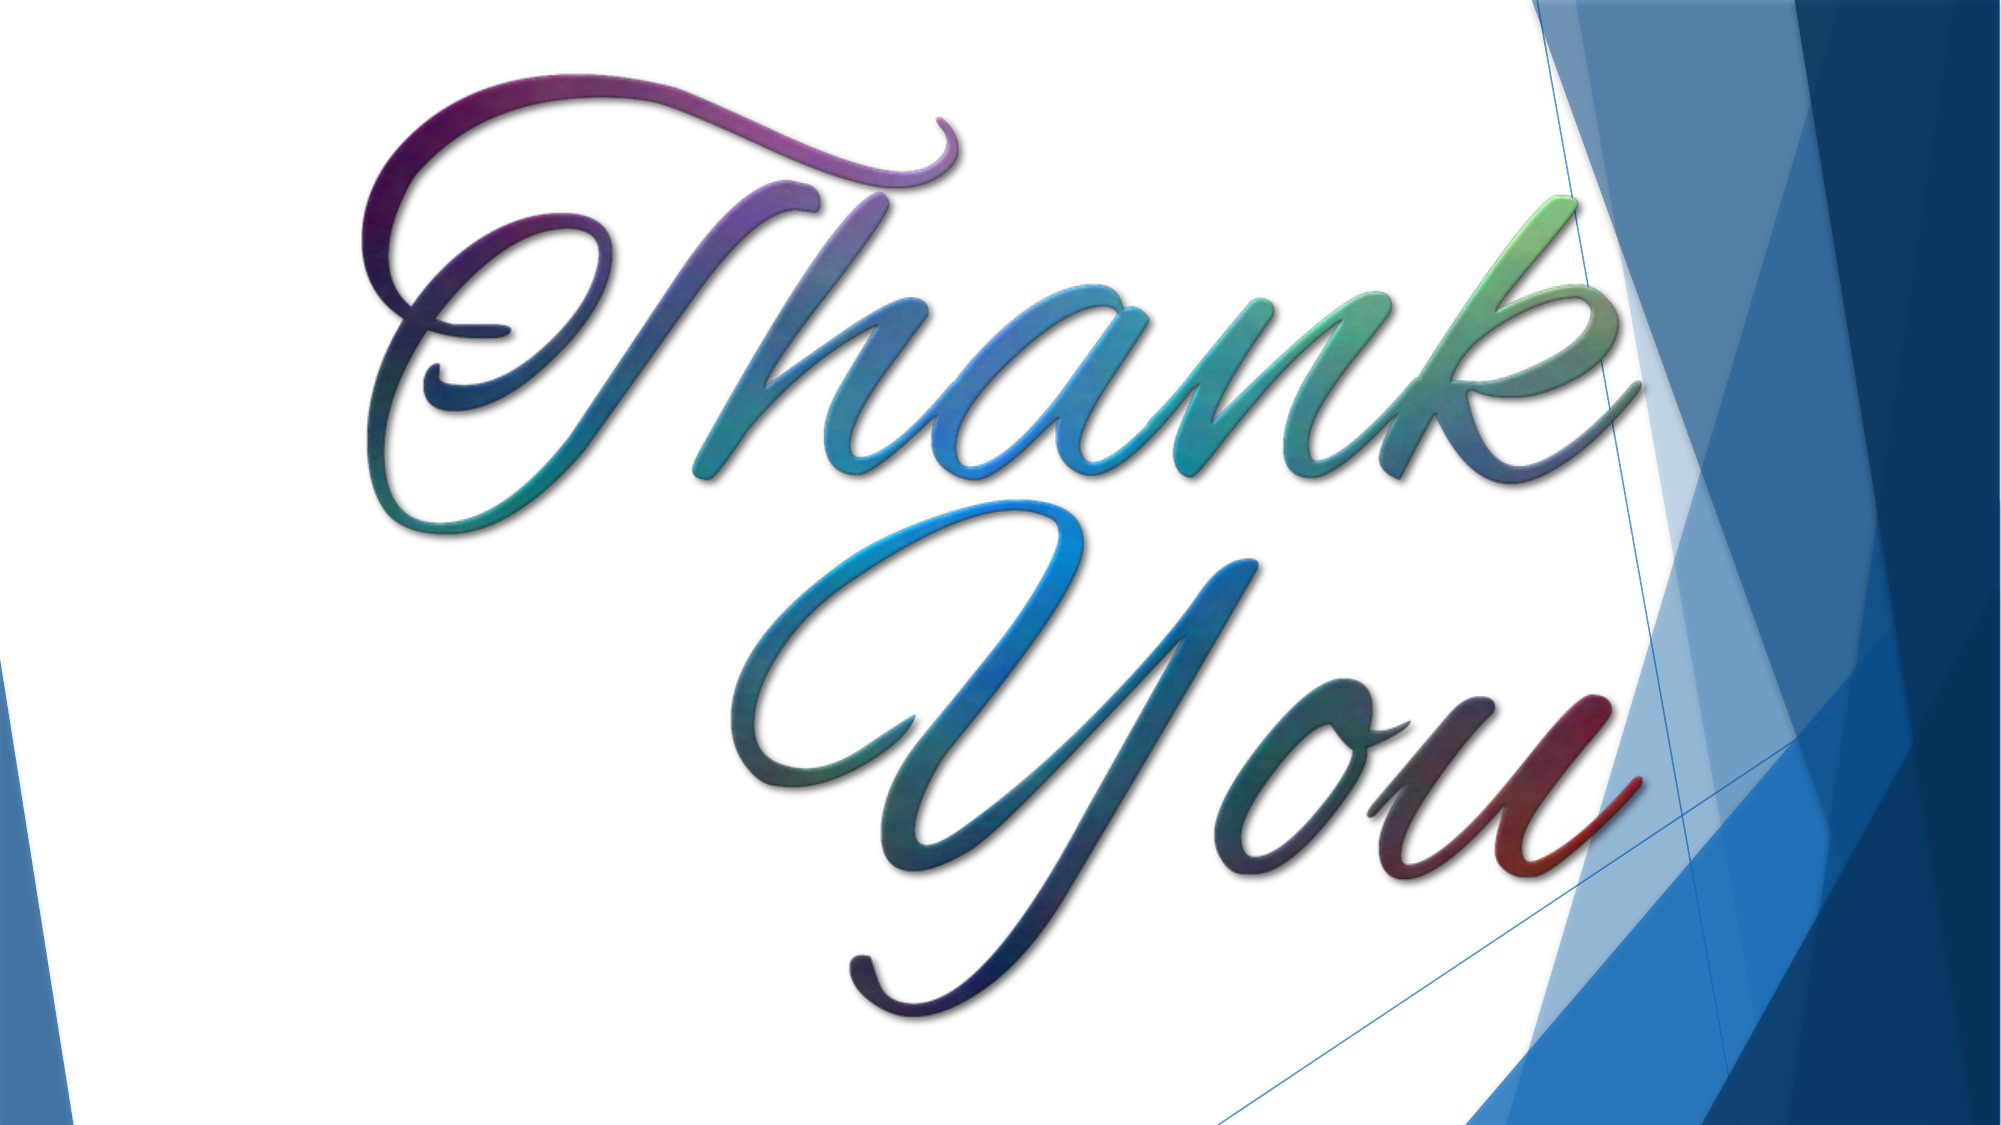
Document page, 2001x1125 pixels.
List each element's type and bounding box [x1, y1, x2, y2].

picture [249, 0, 1751, 1125]
